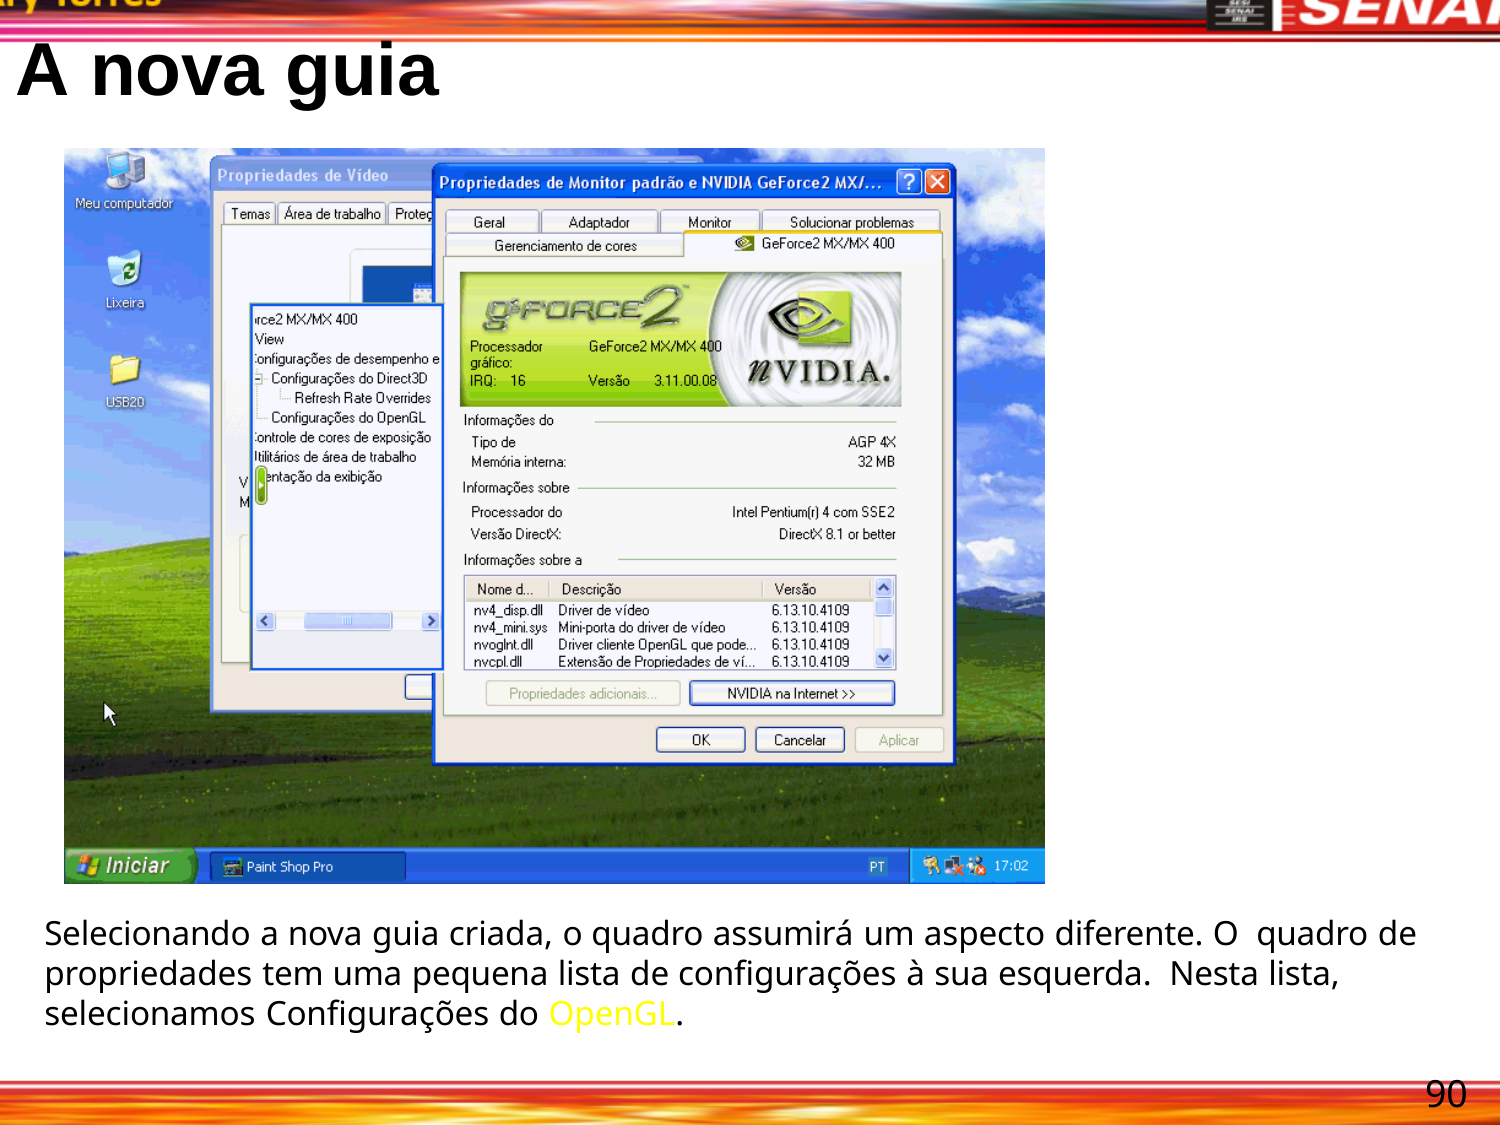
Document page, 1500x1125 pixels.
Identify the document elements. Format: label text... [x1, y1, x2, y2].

slide_number 90 [1395, 1067, 1479, 1125]
text_box Selecionando a nova guia criada, o quadro assumirá um aspecto diferente. O quadro de propriedades tem uma pequena lista de configurações à sua esquerda. Nesta lista, selecionamos Configurações do OpenGL. [42, 910, 1419, 1032]
picture [0, 0, 1500, 1125]
title A nova guia [12, 17, 440, 208]
